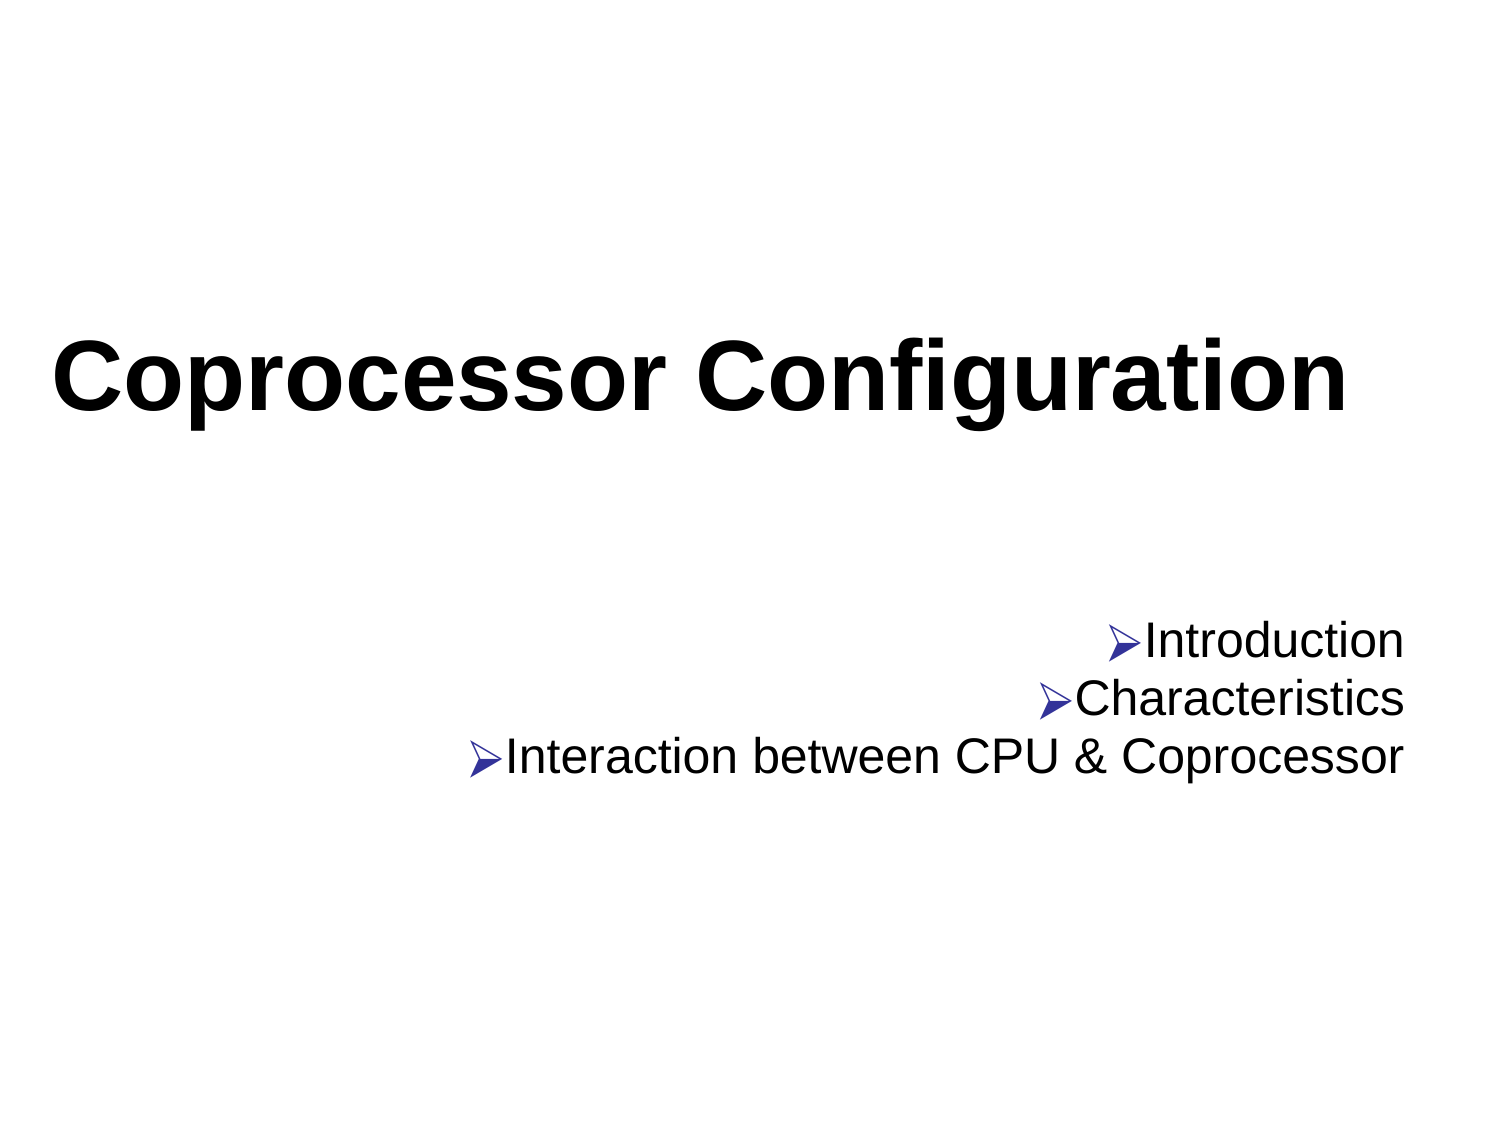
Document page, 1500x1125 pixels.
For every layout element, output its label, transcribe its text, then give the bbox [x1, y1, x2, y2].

subtitle Introduction Characteristics Interaction between CPU & Coprocessor [112, 611, 1413, 850]
title Coprocessor Configuration [0, 100, 1366, 438]
